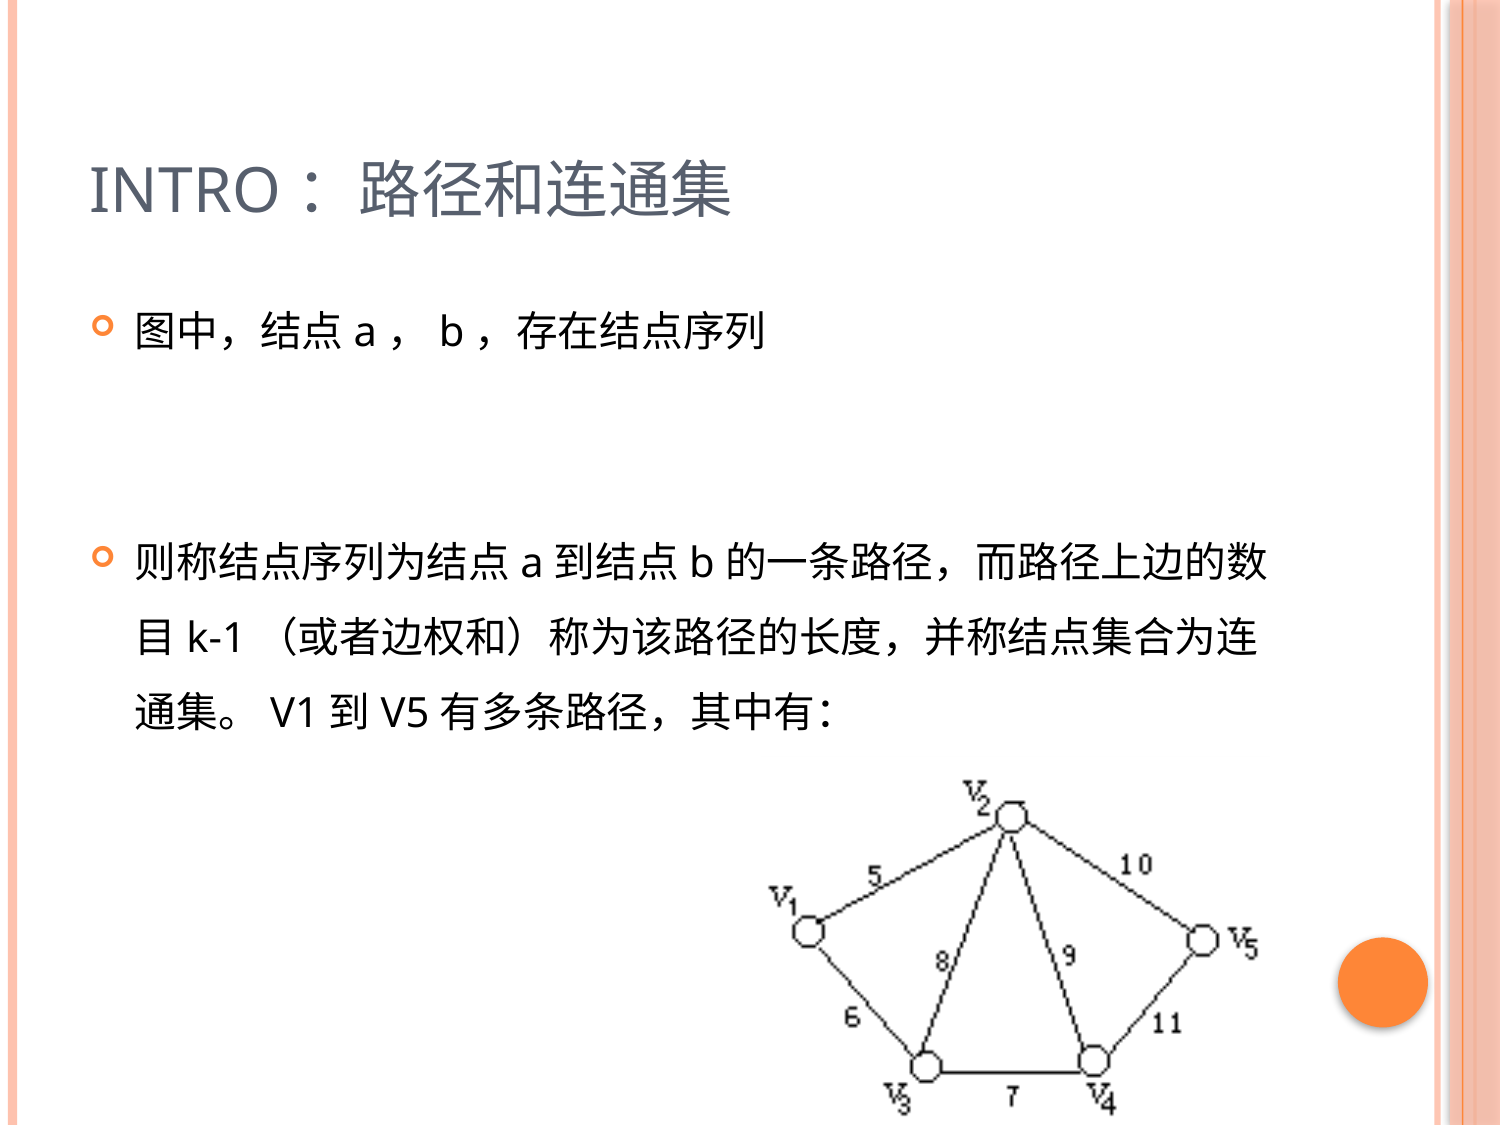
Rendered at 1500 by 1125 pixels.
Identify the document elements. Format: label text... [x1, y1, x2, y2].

title Intro：路径和连通集 [75, 45, 1300, 233]
picture [761, 754, 1271, 1125]
